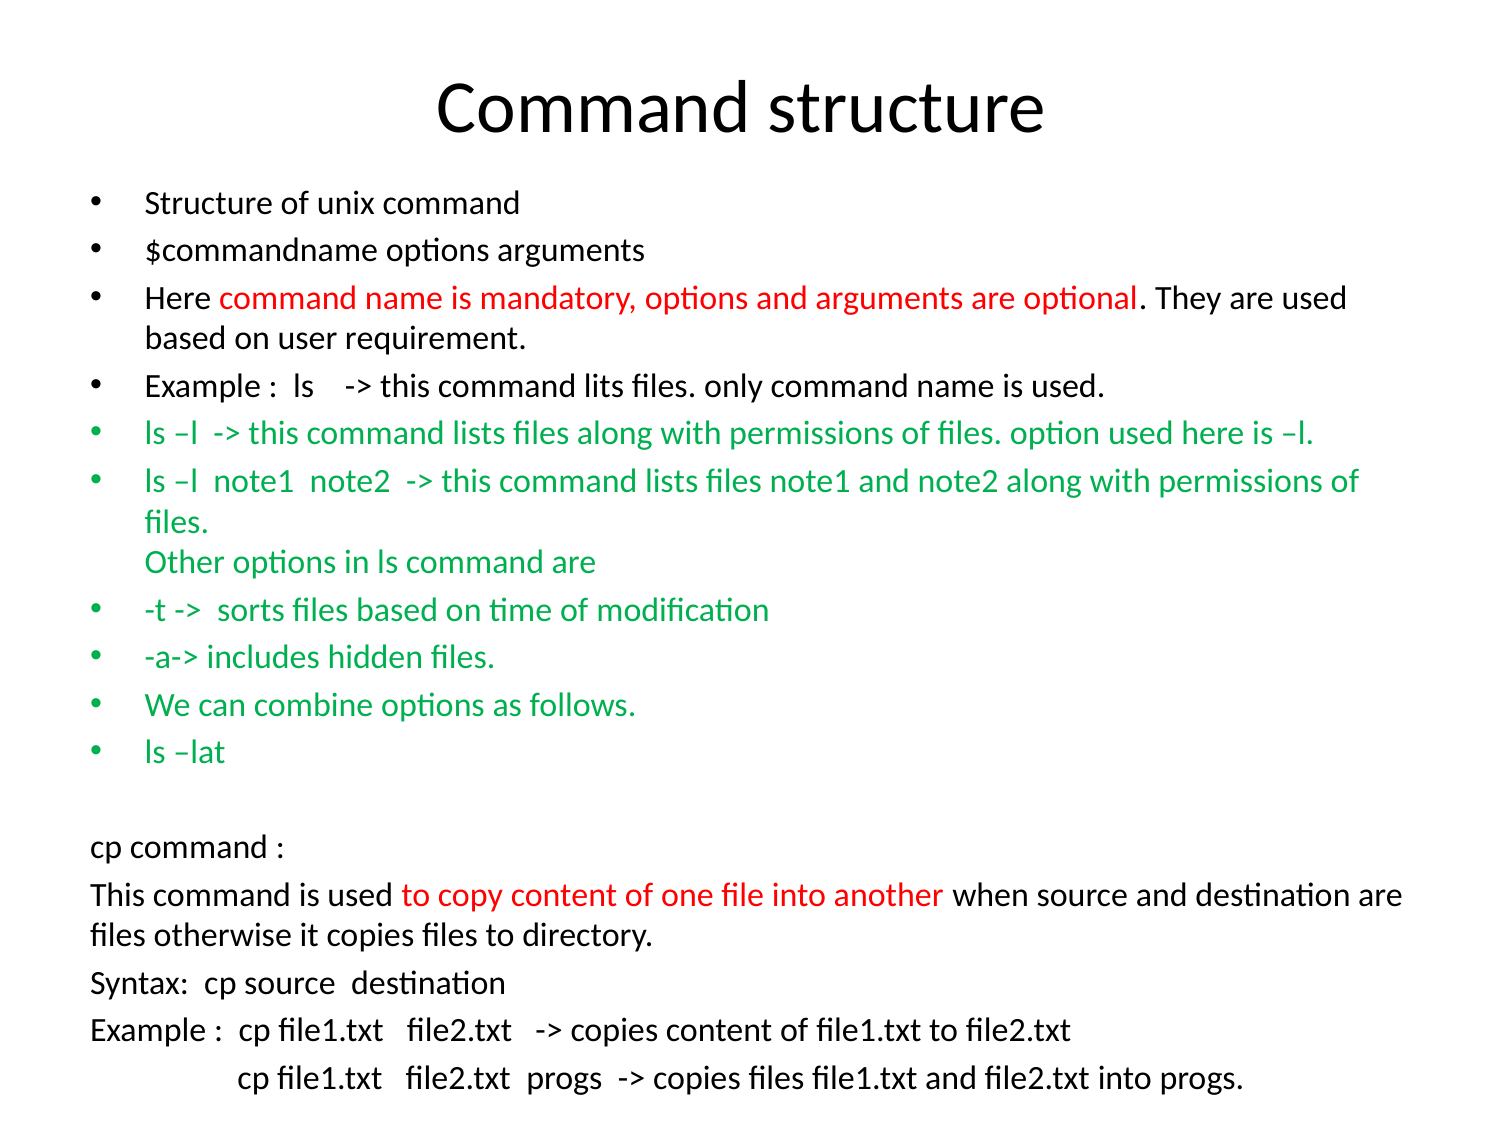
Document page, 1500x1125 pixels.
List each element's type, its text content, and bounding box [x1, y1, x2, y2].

title Command structure [75, 45, 1425, 161]
list Structure of unix command $commandname options arguments Here command name is mandatory, options and arguments are optional. They are used based on user requirement. Example : ls -> this command lits files. only command name is used. ls –l -> this command lists files along with permissions of files. option used here is –l. ls –l note1 note2 -> this command lists files note1 and note2 along with permissions of files. Other options in ls command are -t -> sorts files based on time of modification -a-> includes hidden files. We can combine options as follows. ls –lat cp command : This command is used to copy content of one file into another when source and destination are files otherwise it copies files to directory. Syntax: cp source destination Example : cp file1.txt file2.txt -> copies content of file1.txt to file2.txt cp file1.txt file2.txt progs -> copies files file1.txt and file2.txt into progs. [75, 172, 1425, 1106]
